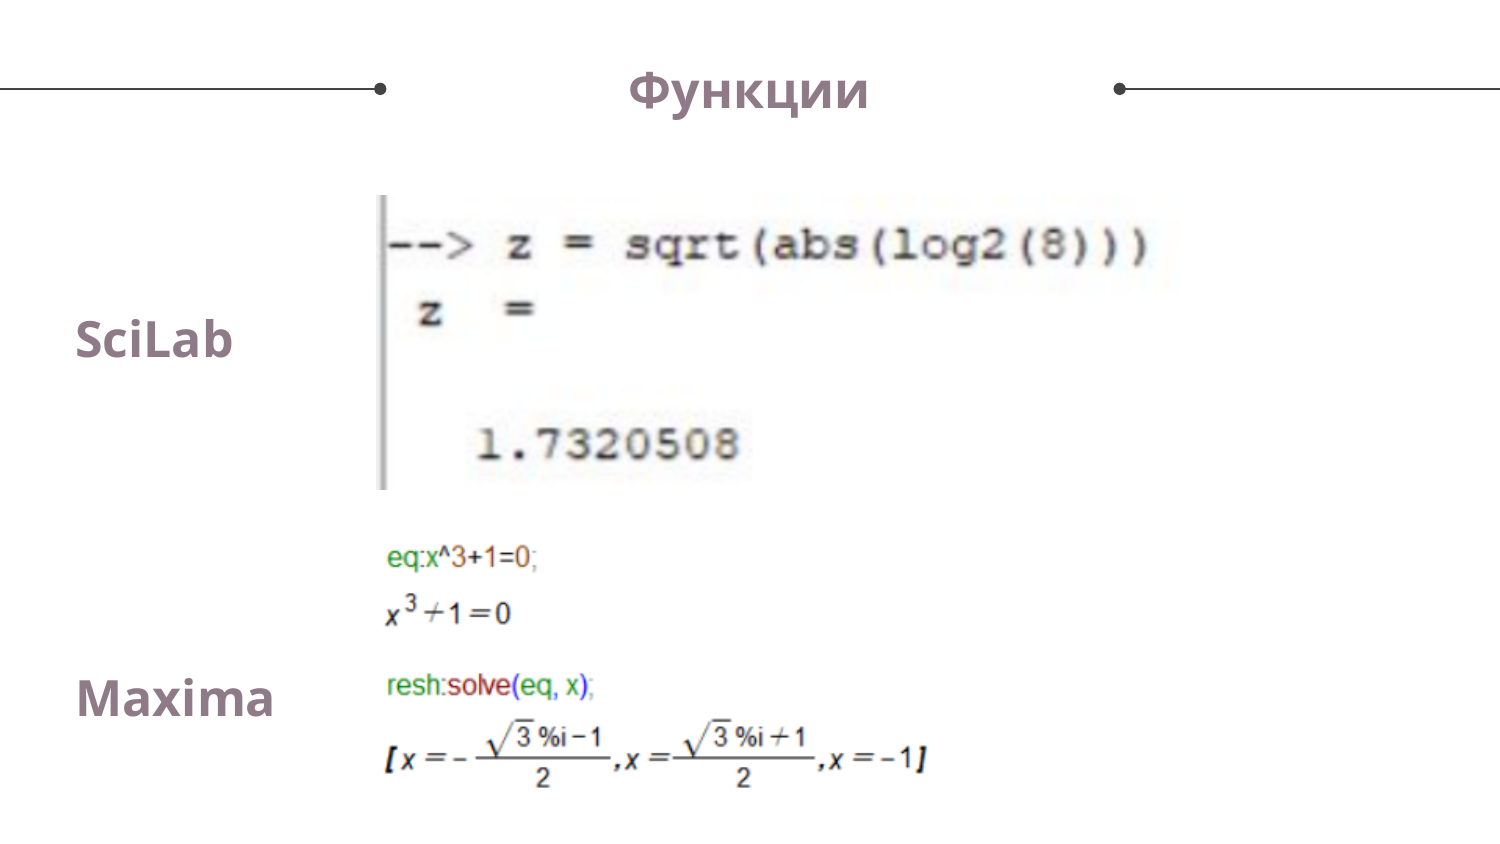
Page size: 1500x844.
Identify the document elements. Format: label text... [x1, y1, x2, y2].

picture [376, 194, 1193, 490]
text_box Maxima [60, 642, 371, 744]
picture [376, 531, 993, 803]
title Функции [430, 18, 1070, 160]
text_box SciLab [60, 283, 371, 384]
